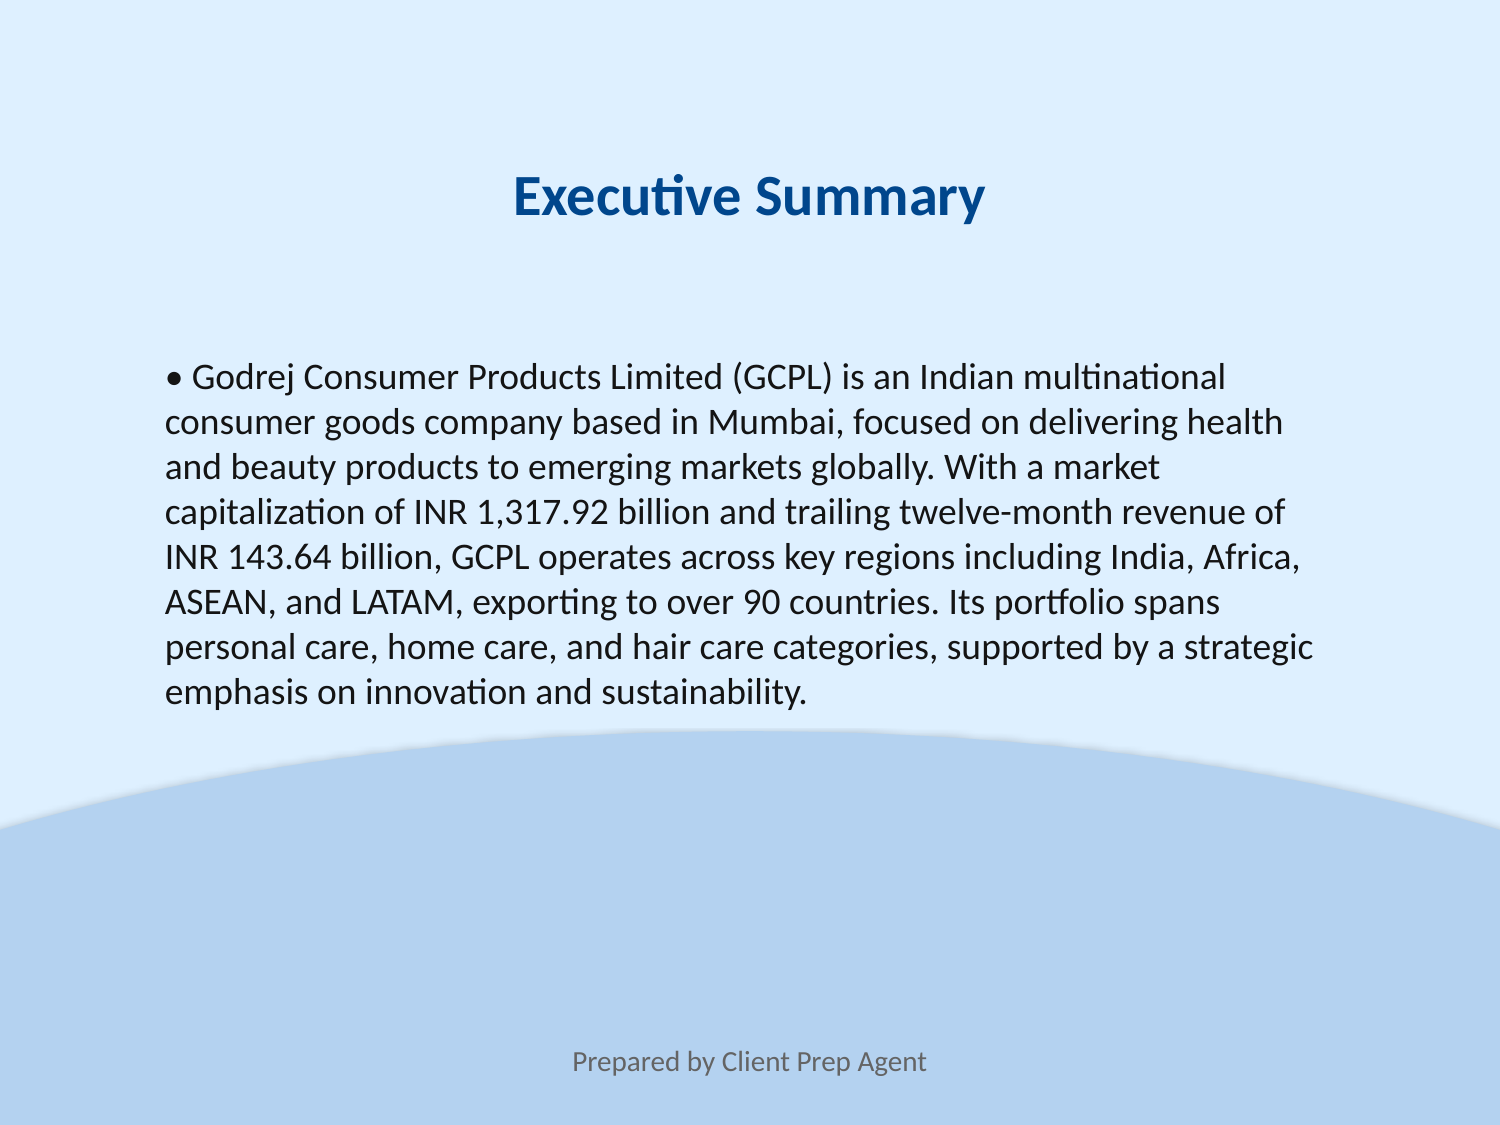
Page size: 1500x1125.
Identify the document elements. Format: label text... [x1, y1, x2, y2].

text_box • Godrej Consumer Products Limited (GCPL) is an Indian multinational consumer goods company based in Mumbai, focused on delivering health and beauty products to emerging markets globally. With a market capitalization of INR 1,317.92 billion and trailing twelve-month revenue of INR 143.64 billion, GCPL operates across key regions including India, Africa, ASEAN, and LATAM, exporting to over 90 countries. Its portfolio spans personal care, home care, and hair care categories, supported by a strategic emphasis on innovation and sustainability. [149, 299, 1350, 720]
text_box Prepared by Client Prep Agent [557, 1034, 943, 1085]
text_box [0, 0, 1500, 825]
text_box [0, 730, 1500, 1125]
text_box Executive Summary [498, 149, 1002, 235]
